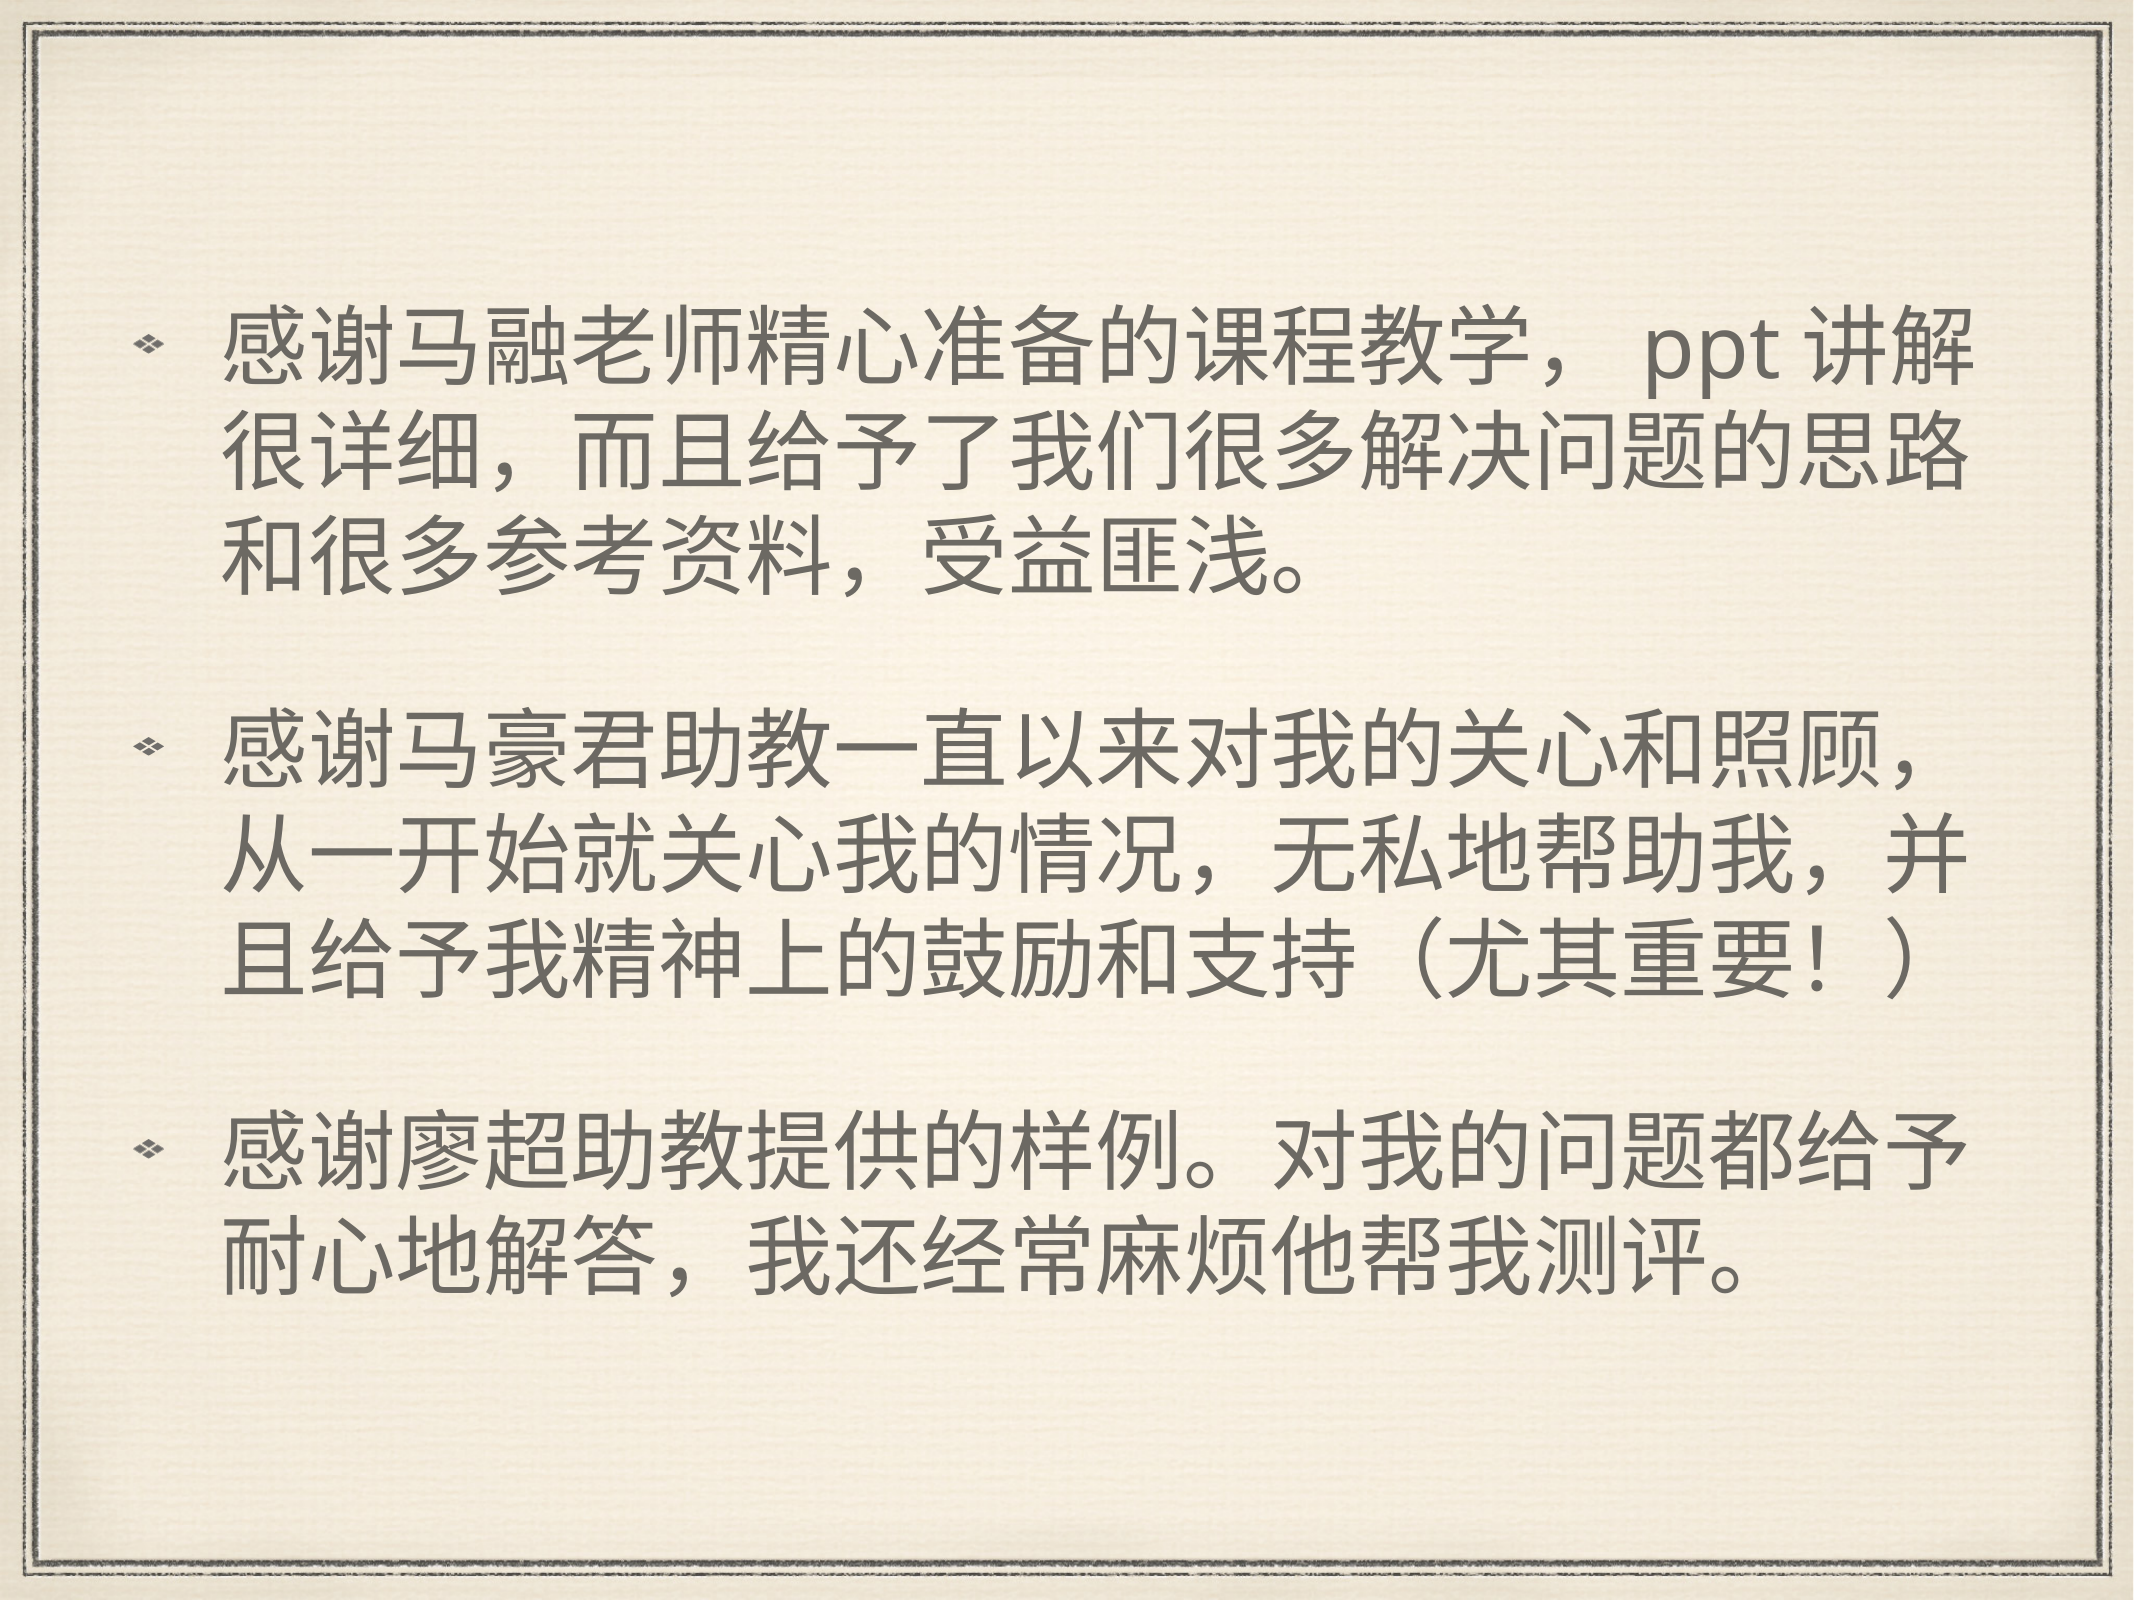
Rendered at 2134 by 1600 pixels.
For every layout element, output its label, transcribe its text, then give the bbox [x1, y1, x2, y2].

list 感谢马融老师精心准备的课程教学，ppt讲解很详细，而且给予了我们很多解决问题的思路和很多参考资料，受益匪浅。 感谢马豪君助教一直以来对我的关心和照顾，从一开始就关心我的情况，无私地帮助我，并且给予我精神上的鼓励和支持（尤其重要！） 感谢廖超助教提供的样例。对我的问题都给予耐心地解答，我还经常麻烦他帮我测评。 [124, 118, 2009, 1480]
picture [0, 0, 2134, 1600]
